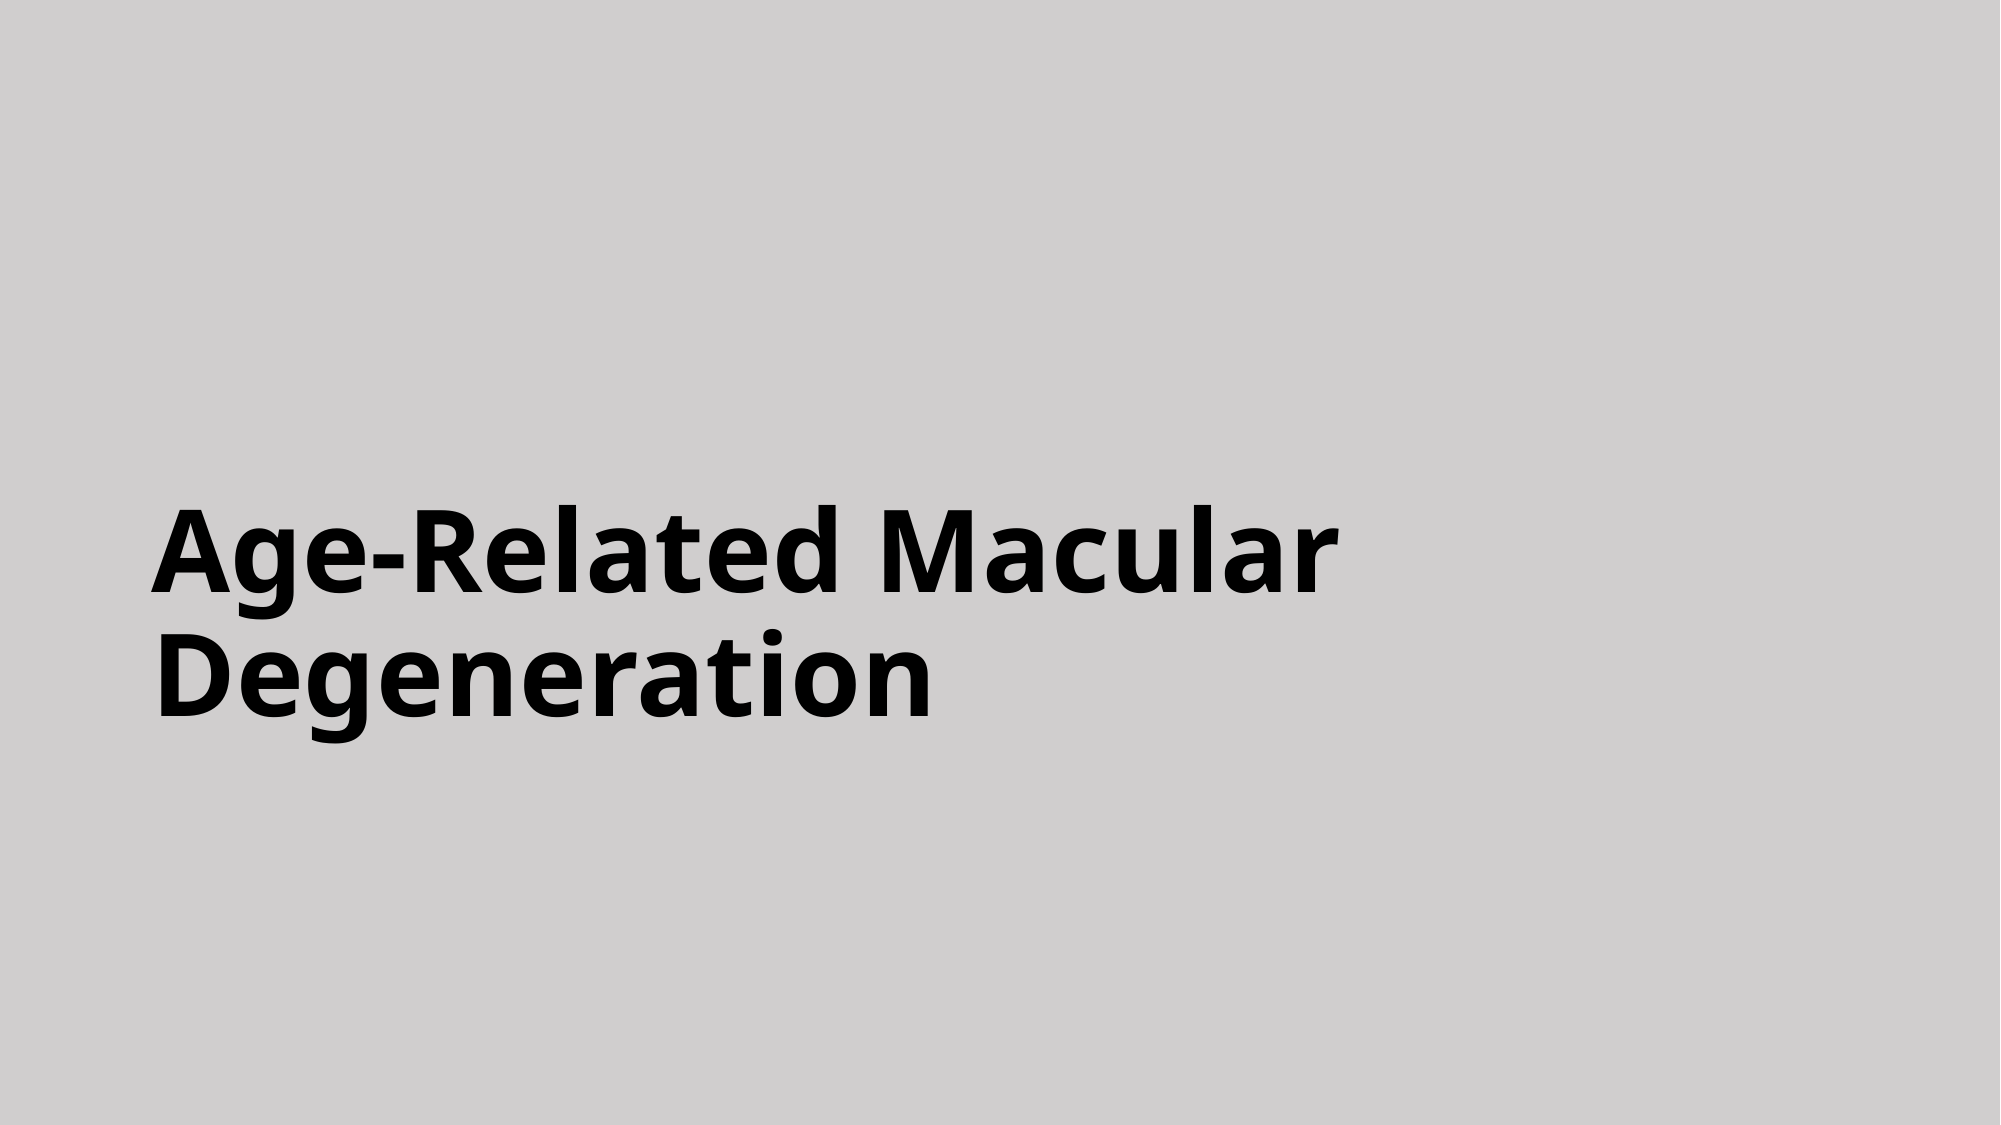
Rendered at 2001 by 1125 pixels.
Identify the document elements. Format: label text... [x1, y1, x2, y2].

title Age-Related Macular Degeneration [136, 280, 1862, 749]
